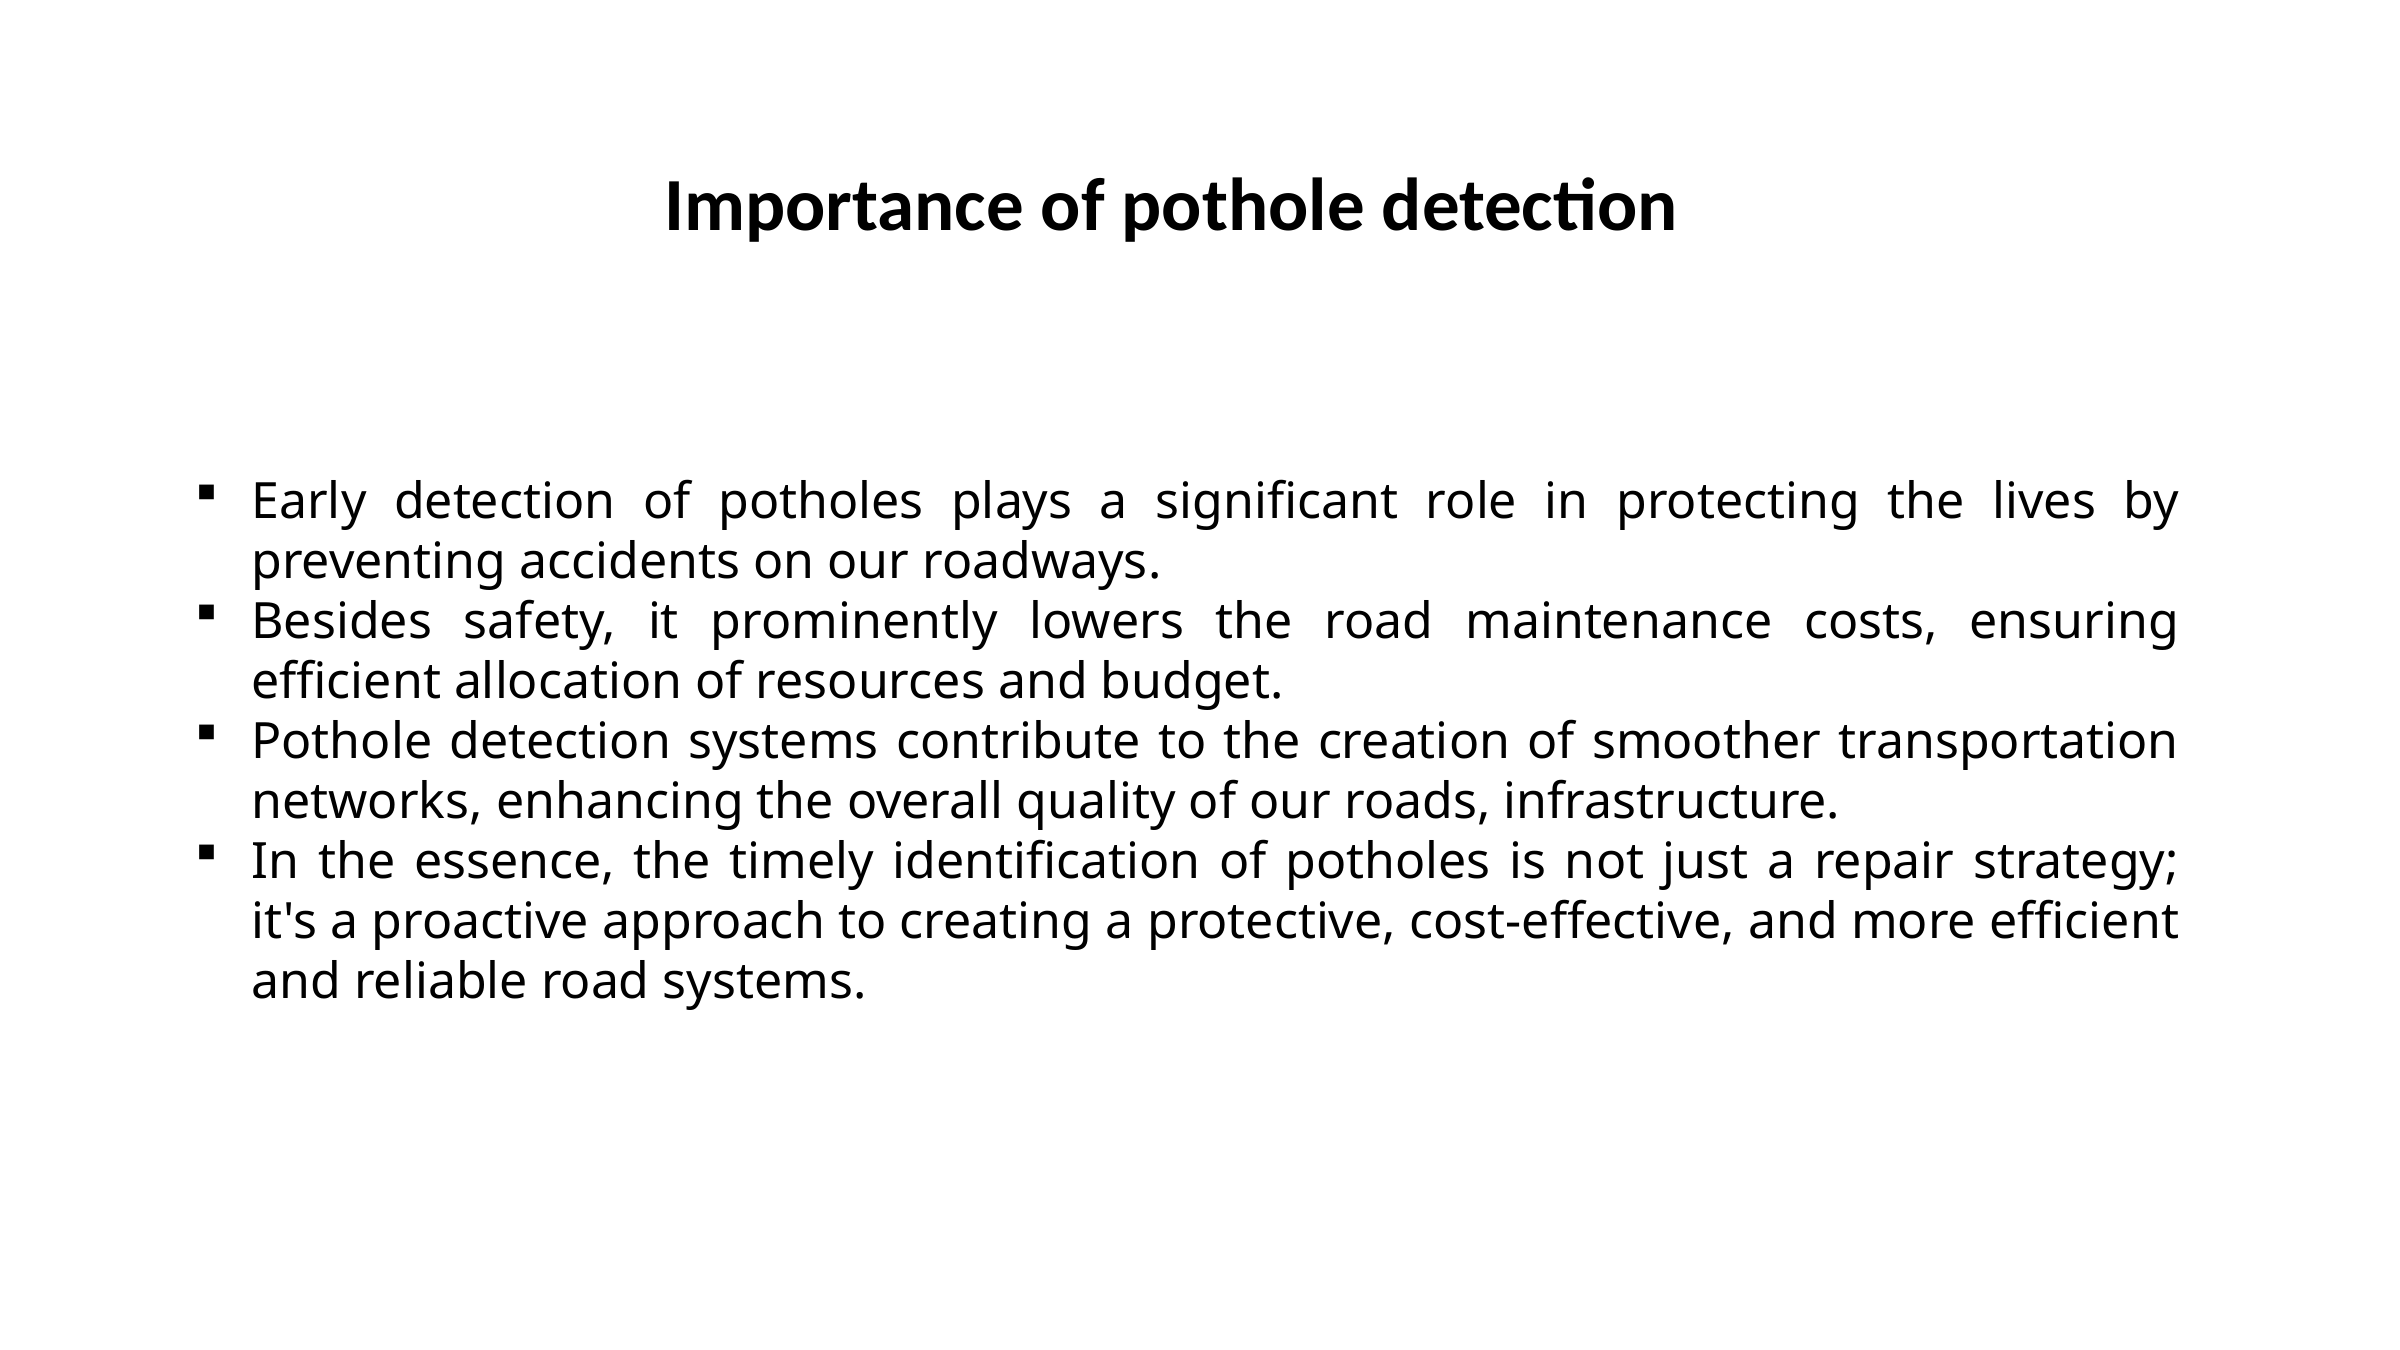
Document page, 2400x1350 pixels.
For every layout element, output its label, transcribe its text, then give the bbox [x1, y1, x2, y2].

text_box Importance of pothole detection [649, 148, 2127, 253]
text_box Early detection of potholes plays a significant role in protecting the lives by preventing accidents on our roadways. Besides safety, it prominently lowers the road maintenance costs, ensuring efficient allocation of resources and budget. Pothole detection systems contribute to the creation of smoother transportation networks, enhancing the overall quality of our roads, infrastructure. In the essence, the timely identification of potholes is not just a repair strategy; it's a proactive approach to creating a protective, cost-effective, and more efficient and reliable road systems. [180, 461, 2195, 1077]
